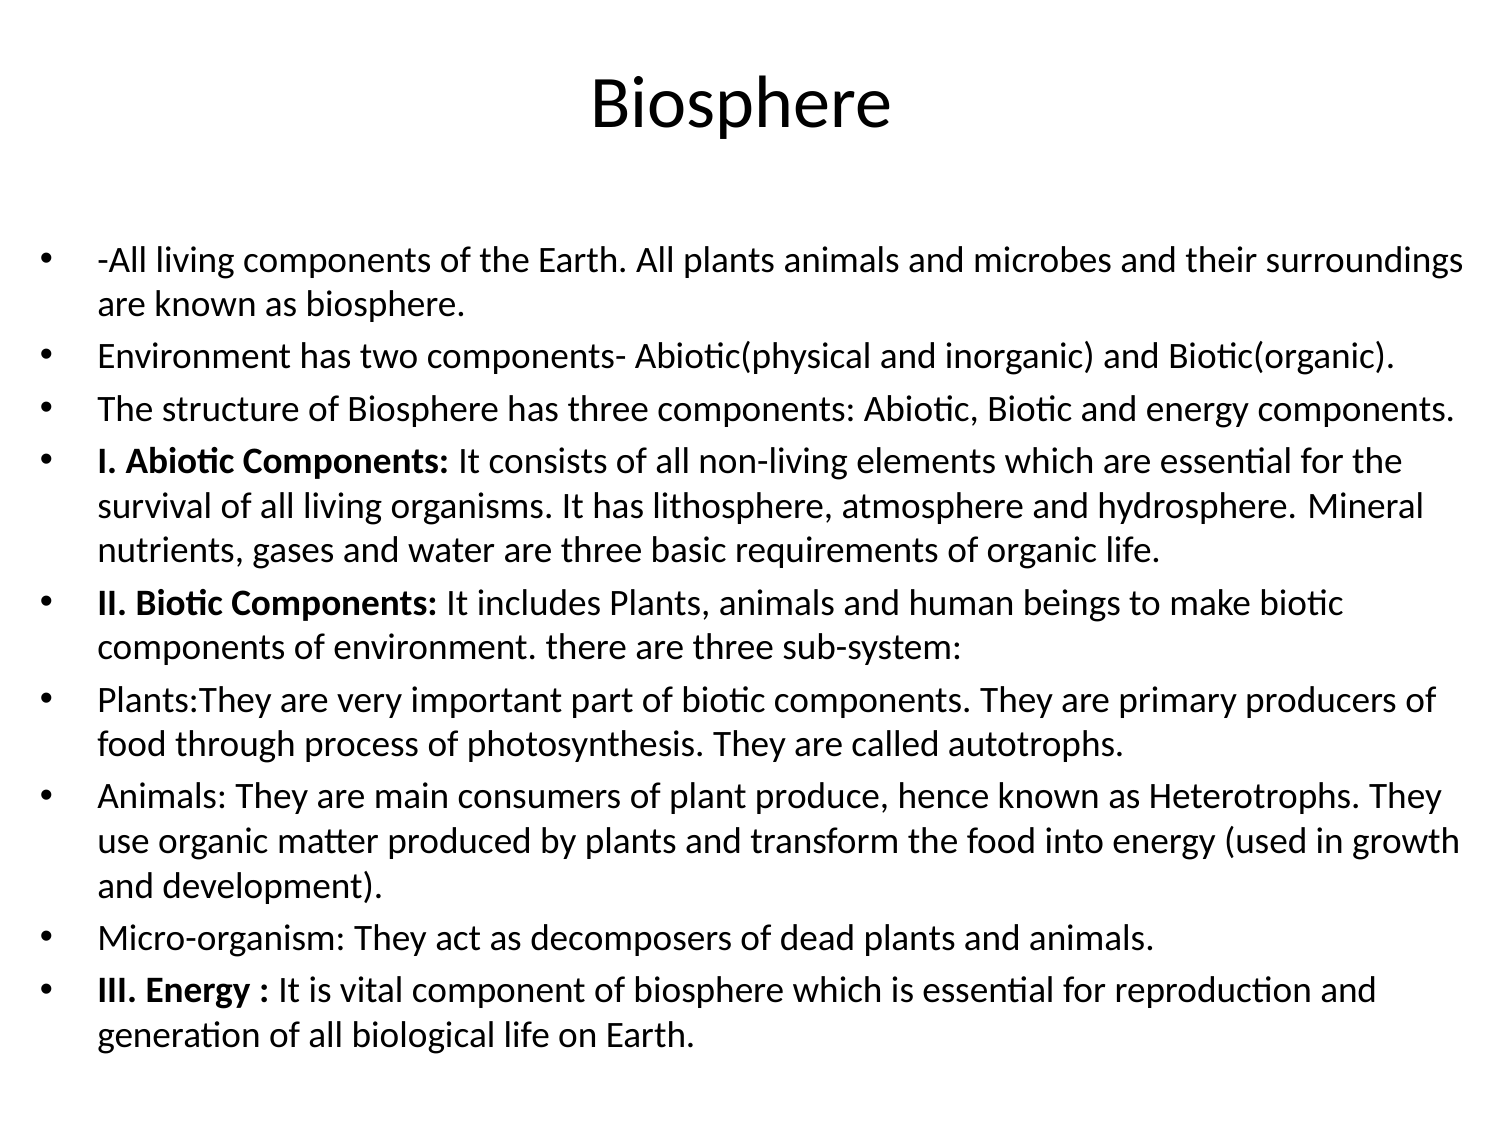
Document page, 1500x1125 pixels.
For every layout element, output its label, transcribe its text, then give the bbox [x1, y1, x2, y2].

list -All living components of the Earth. All plants animals and microbes and their surroundings are known as biosphere. Environment has two components- Abiotic(physical and inorganic) and Biotic(organic). The structure of Biosphere has three components: Abiotic, Biotic and energy components. I. Abiotic Components: It consists of all non-living elements which are essential for the survival of all living organisms. It has lithosphere, atmosphere and hydrosphere. Mineral nutrients, gases and water are three basic requirements of organic life. II. Biotic Components: It includes Plants, animals and human beings to make biotic components of environment. there are three sub-system: Plants:They are very important part of biotic components. They are primary producers of food through process of photosynthesis. They are called autotrophs. Animals: They are main consumers of plant produce, hence known as Heterotrophs. They use organic matter produced by plants and transform the food into energy (used in growth and development). Micro-organism: They act as decomposers of dead plants and animals. III. Energy : It is vital component of biosphere which is essential for reproduction and generation of all biological life on Earth. [24, 174, 1500, 1088]
title Biosphere [75, 45, 1425, 150]
